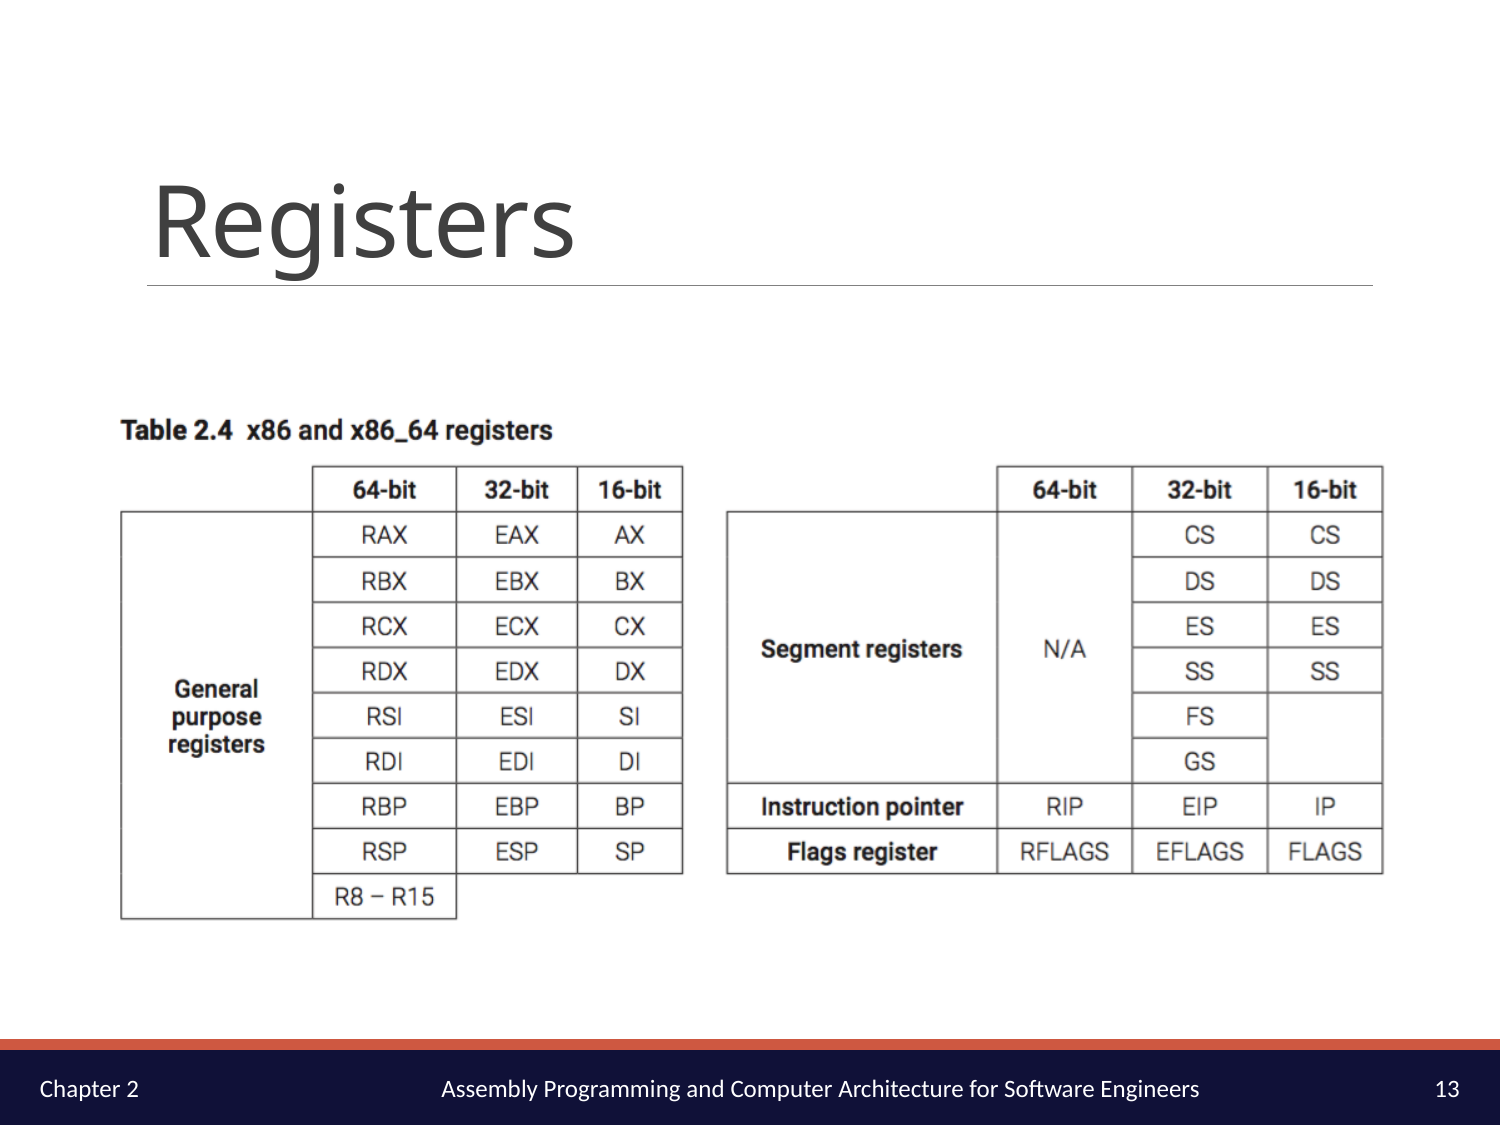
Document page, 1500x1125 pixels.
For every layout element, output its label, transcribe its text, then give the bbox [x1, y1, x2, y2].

slide_number 13 [1313, 1057, 1475, 1118]
title Registers [135, 47, 1373, 285]
footer Assembly Programming and Computer Architecture for Software Engineers [354, 1057, 1289, 1118]
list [107, 410, 1400, 933]
slide_number Chapter 2 [24, 1057, 330, 1118]
